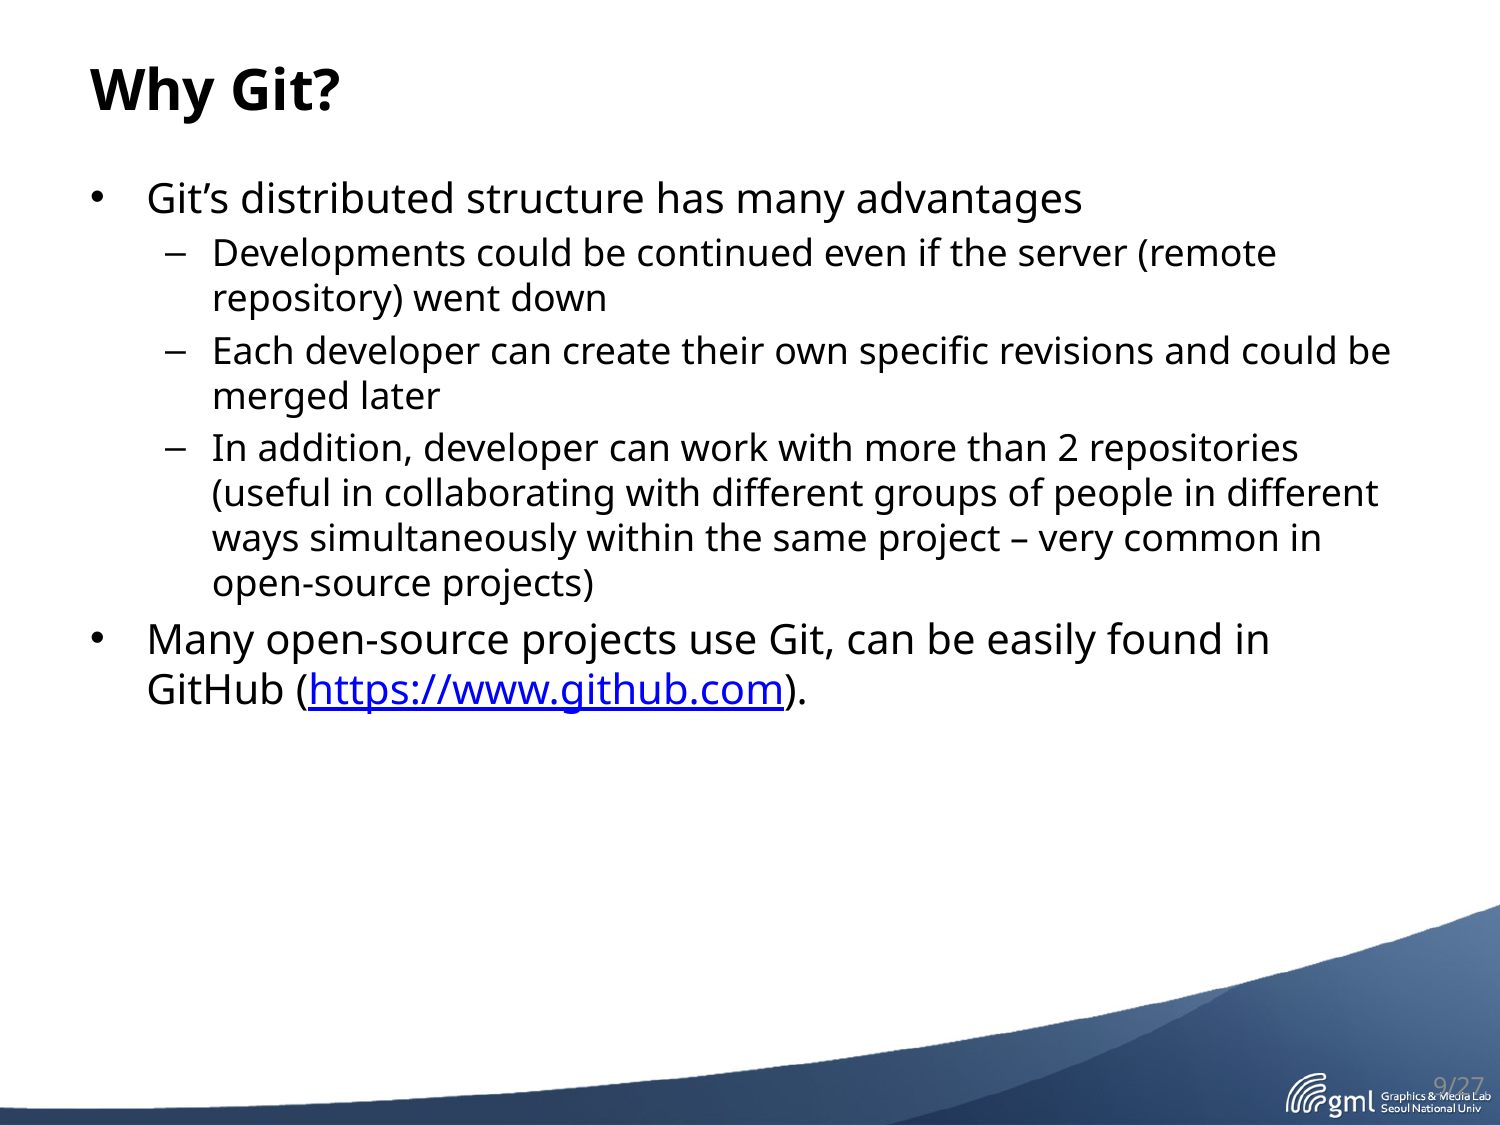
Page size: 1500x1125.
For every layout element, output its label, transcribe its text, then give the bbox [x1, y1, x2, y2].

picture [0, 0, 1500, 1125]
slide_number 9/27 [1343, 1054, 1500, 1121]
list Git’s distributed structure has many advantages Developments could be continued even if the server (remote repository) went down Each developer can create their own specific revisions and could be merged later In addition, developer can work with more than 2 repositories (useful in collaborating with different groups of people in different ways simultaneously within the same project – very common in open-source projects) Many open-source projects use Git, can be easily found in GitHub (https://www.github.com). [75, 164, 1425, 1008]
title Why Git? [75, 45, 1425, 129]
